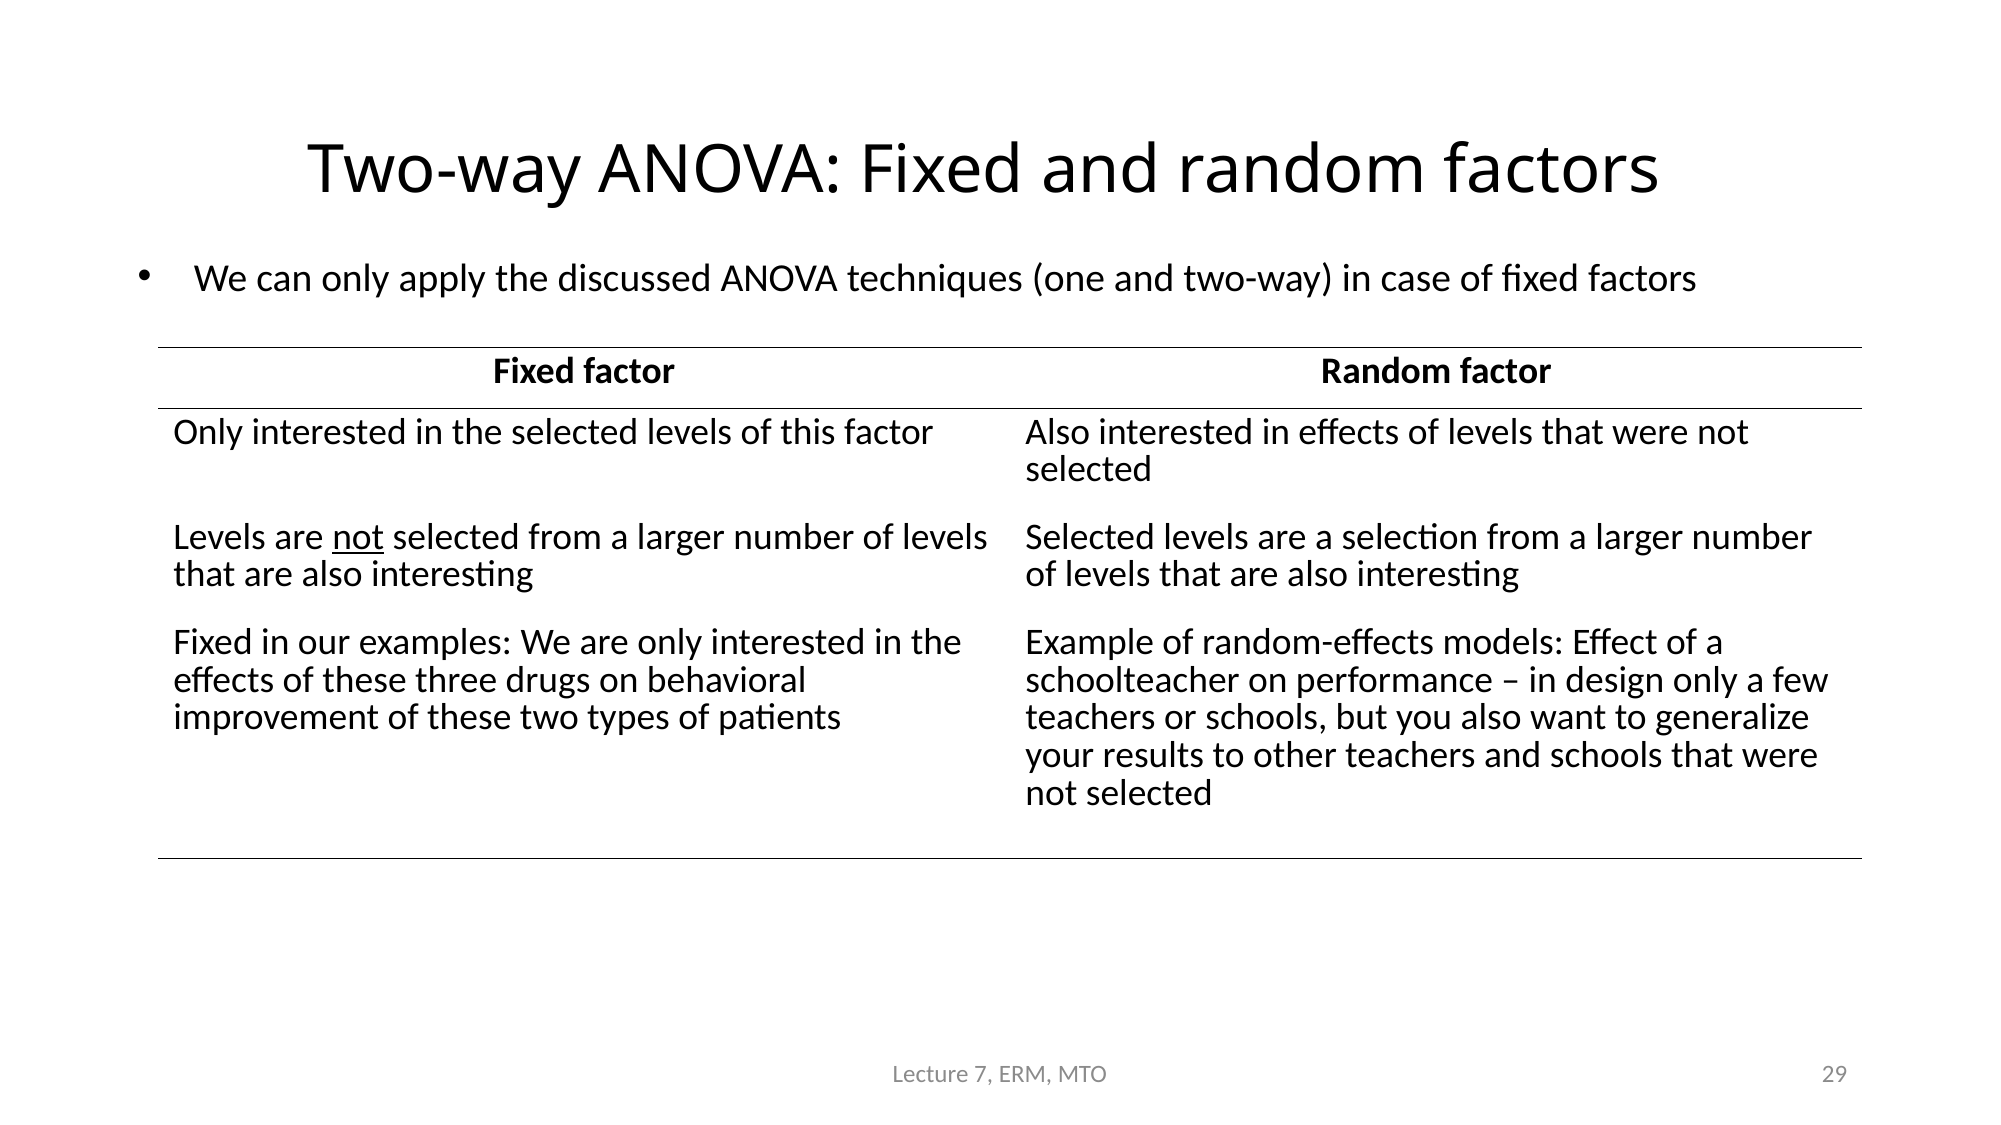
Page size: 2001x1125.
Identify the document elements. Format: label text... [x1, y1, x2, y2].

footer Lecture 7, ERM, MTO [662, 1042, 1338, 1103]
table_cell Example of random-effects models: Effect of a schoolteacher on performance – in design only a few teachers or schools, but you also want to generalize your results to other teachers and schools that were not selected [1010, 619, 1862, 858]
table_cell Also interested in effects of levels that were not selected [1010, 409, 1862, 513]
table_cell Levels are not selected from a larger number of levels that are also interesting [158, 513, 1010, 619]
title Two-way ANOVA: Fixed and random factors [106, 108, 1863, 233]
table_cell Selected levels are a selection from a larger number of levels that are also interesting [1010, 513, 1862, 619]
table_header Random factor [1010, 348, 1862, 408]
table_cell Only interested in the selected levels of this factor [158, 409, 1010, 513]
slide_number 29 [1412, 1042, 1863, 1103]
text_box We can only apply the discussed ANOVA techniques (one and two-way) in case of fixed factors [122, 244, 1898, 449]
table_cell Fixed in our examples: We are only interested in the effects of these three drugs on behavioral improvement of these two types of patients [158, 619, 1010, 858]
table_header Fixed factor [158, 348, 1010, 408]
